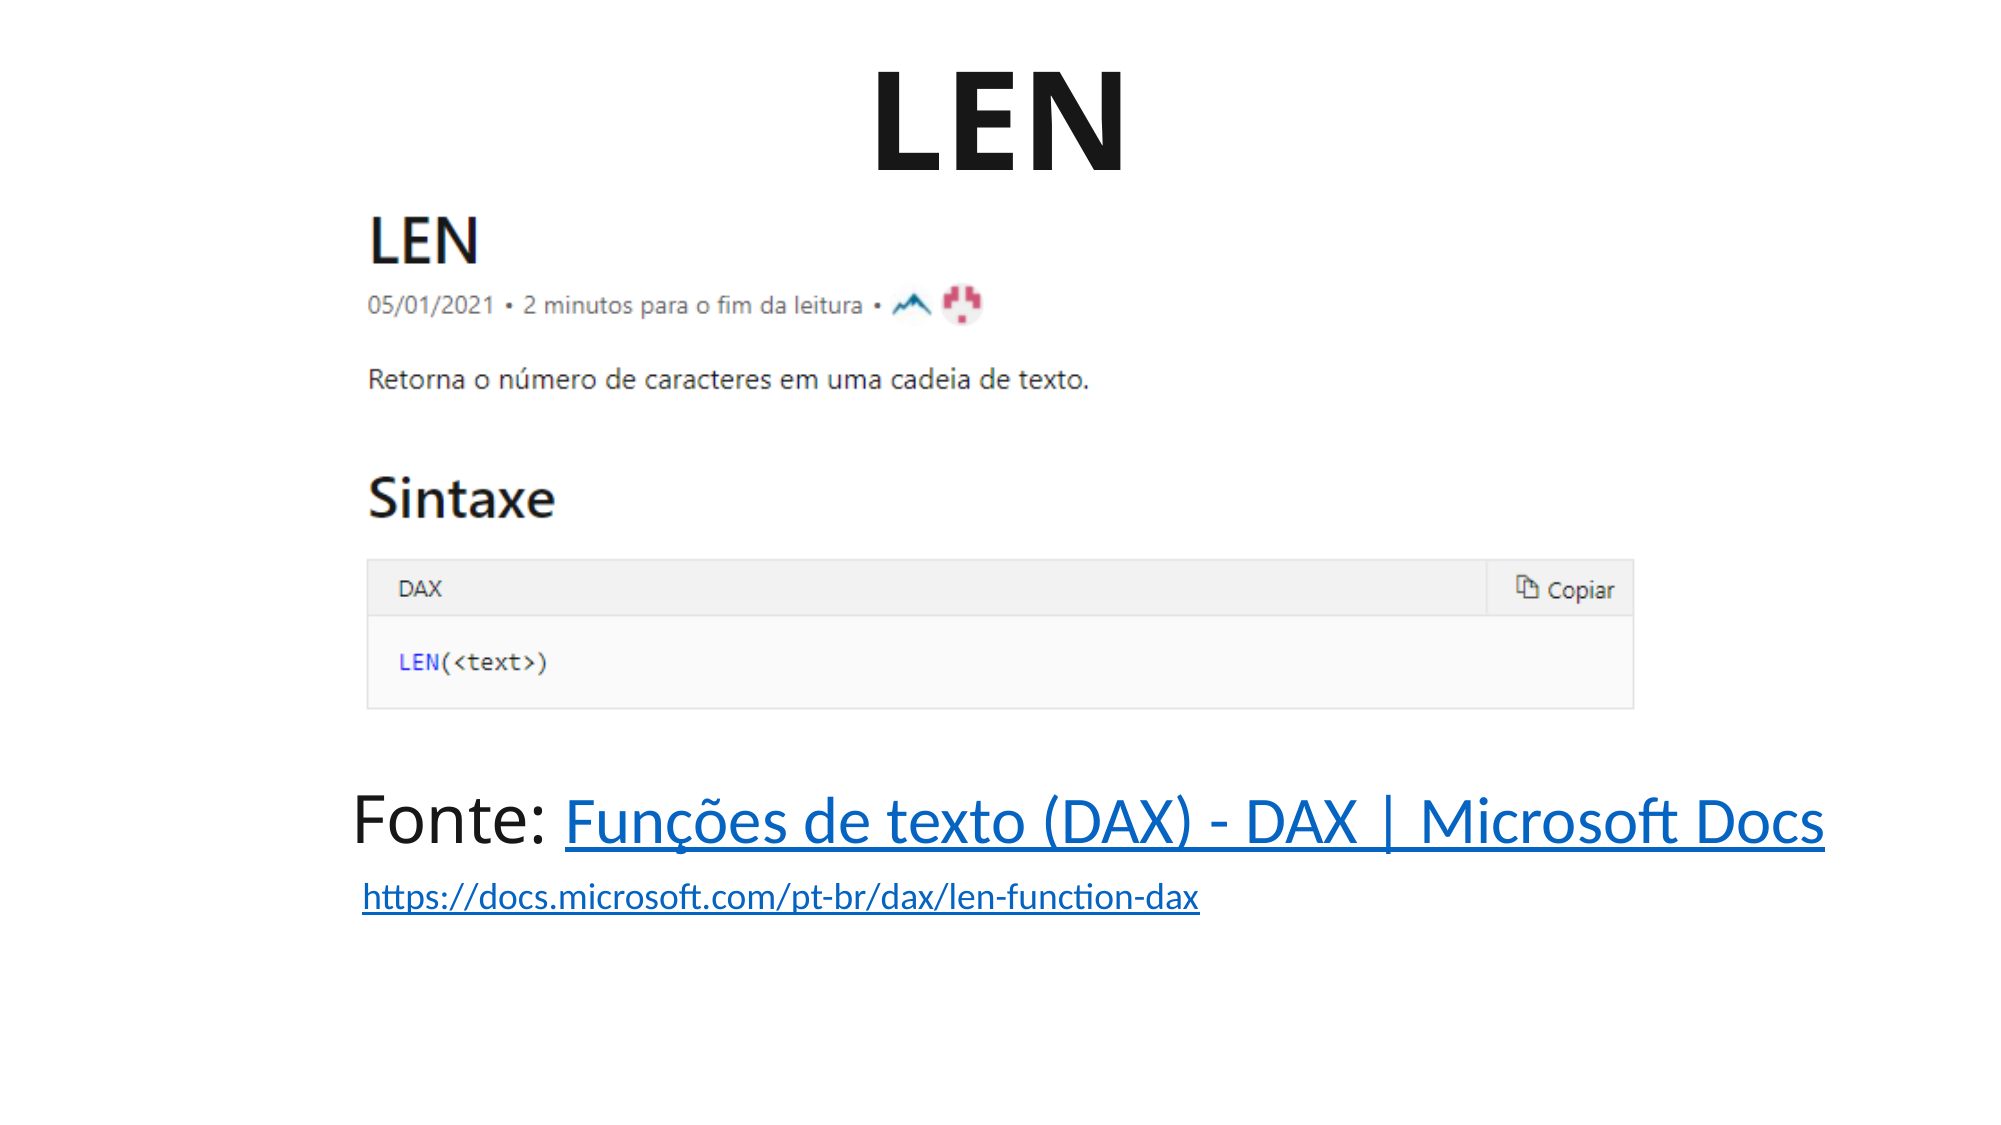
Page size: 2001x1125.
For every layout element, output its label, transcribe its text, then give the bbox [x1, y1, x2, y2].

text_box https://docs.microsoft.com/pt-br/dax/len-function-dax [347, 864, 1348, 925]
picture [342, 194, 1658, 751]
text_box Fonte: Funções de texto (DAX) - DAX | Microsoft Docs [256, 769, 1921, 864]
text_box LEN [412, 25, 1588, 194]
